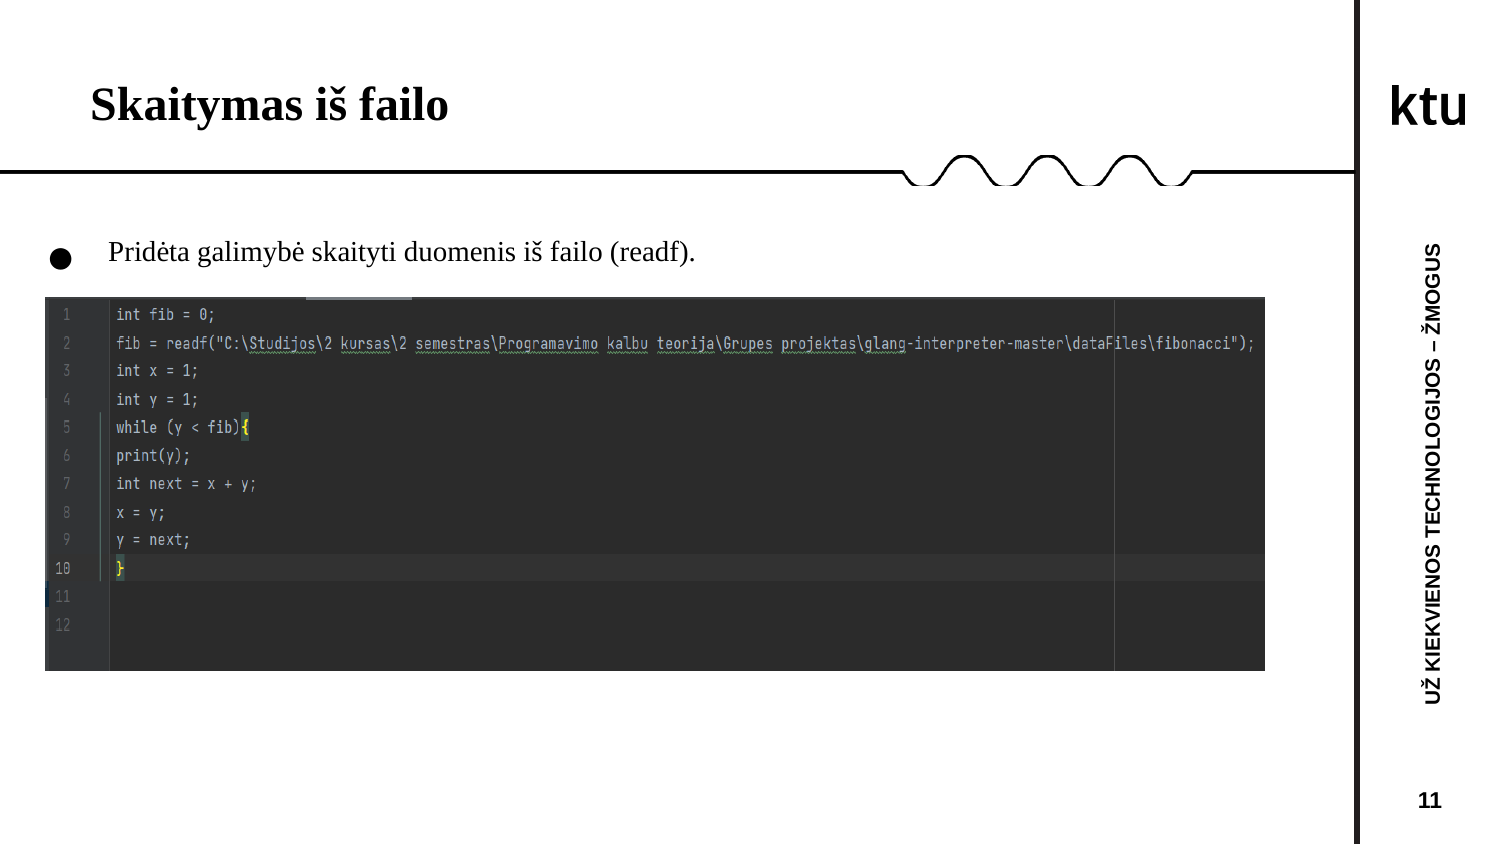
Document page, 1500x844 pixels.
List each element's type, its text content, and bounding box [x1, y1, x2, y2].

text_box Pridėta galimybė skaityti duomenis iš failo (readf). [18, 208, 1341, 407]
text_box [78, 538, 1288, 768]
text_box 11 [1373, 773, 1487, 819]
text_box UŽ KIEKVIENOS TECHNOLOGIJOS – ŽMOGUS [1363, 175, 1500, 717]
picture [44, 297, 1265, 671]
text_box Skaitymas iš failo [78, 73, 1298, 137]
picture [1391, 85, 1465, 126]
picture [0, 0, 1360, 844]
